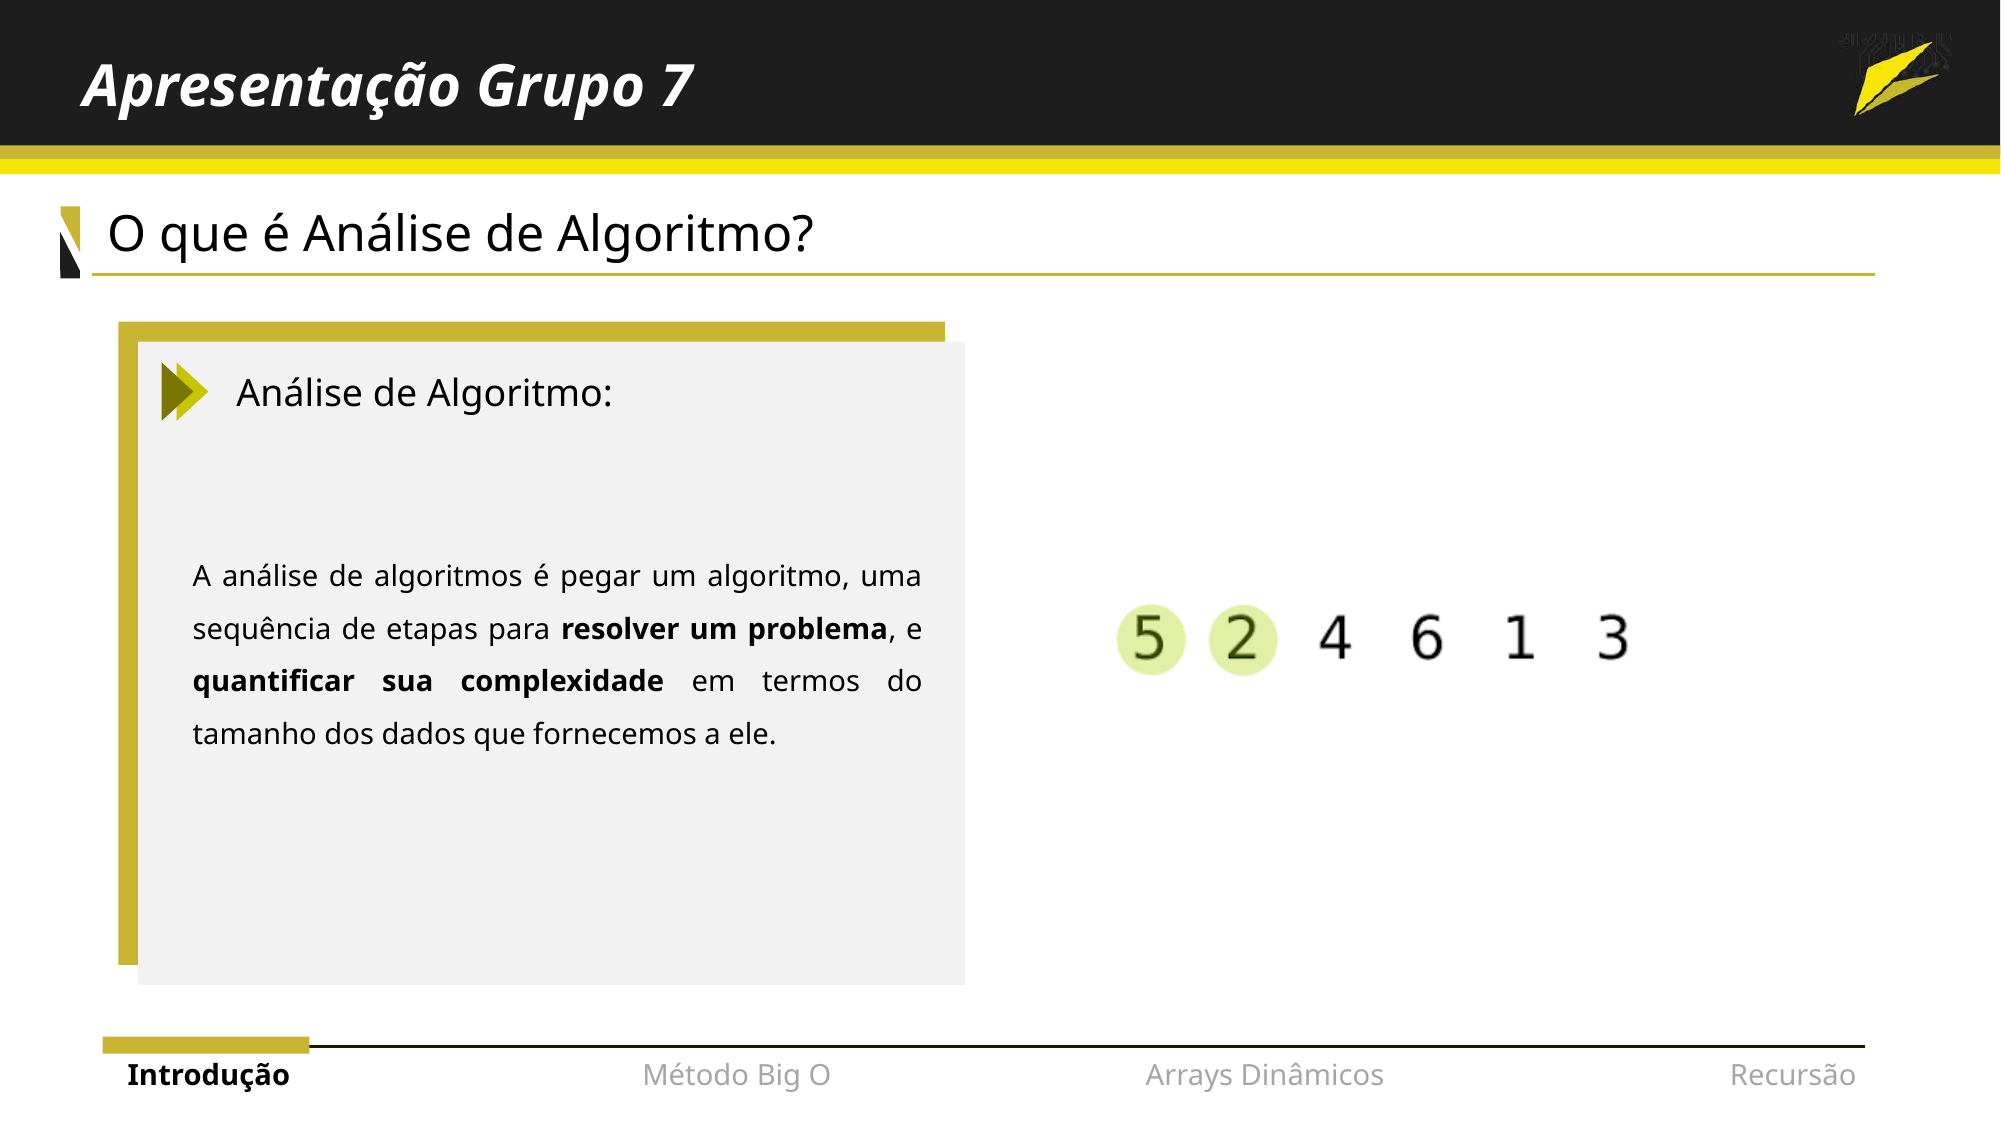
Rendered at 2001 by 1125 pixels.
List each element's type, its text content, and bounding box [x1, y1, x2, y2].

text_box [117, 320, 946, 966]
text_box A análise de algoritmos é pegar um algoritmo, uma sequência de etapas para resolver um problema, e quantificar sua complexidade em termos do tamanho dos dados que fornecemos a ele. [177, 532, 938, 758]
text_box [137, 340, 966, 986]
text_box Análise de Algoritmo: [221, 361, 889, 422]
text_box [161, 361, 209, 422]
text_box O que é Análise de Algoritmo? [92, 193, 1688, 269]
picture [998, 434, 1800, 892]
picture [1838, 33, 1952, 127]
